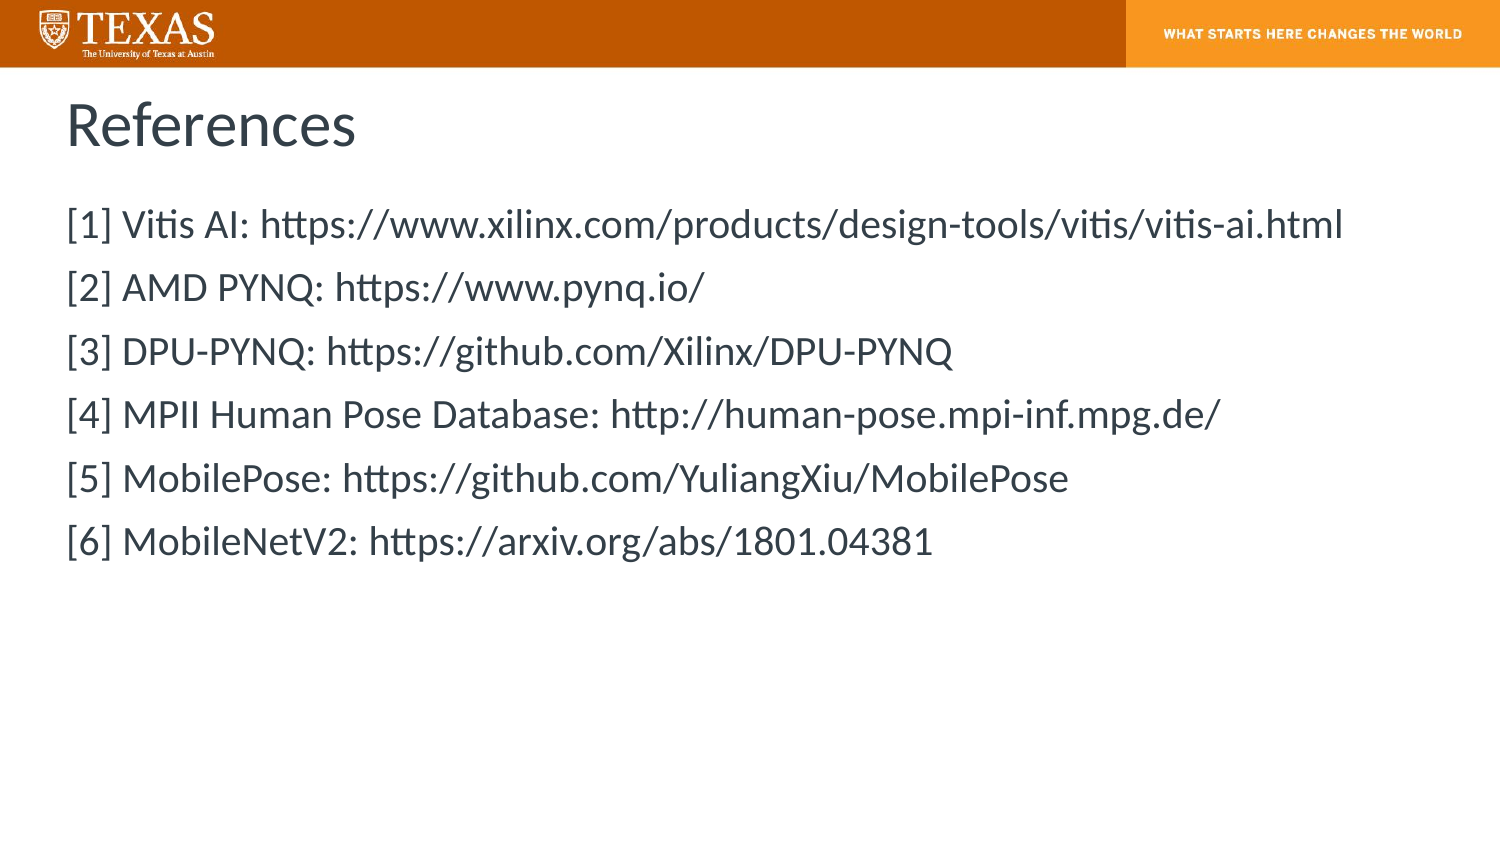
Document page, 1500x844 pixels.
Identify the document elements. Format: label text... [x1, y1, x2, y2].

list [1] Vitis AI: https://www.xilinx.com/products/design-tools/vitis/vitis-ai.html [2] AMD PYNQ: https://www.pynq.io/ [3] DPU-PYNQ: https://github.com/Xilinx/DPU-PYNQ [4] MPII Human Pose Database: http://human-pose.mpi-inf.mpg.de/ [5] MobilePose: https://github.com/YuliangXiu/MobilePose [6] MobileNetV2: https://arxiv.org/abs/1801.04381 [51, 189, 1449, 750]
picture [0, 0, 1500, 844]
title References [51, 72, 1449, 167]
